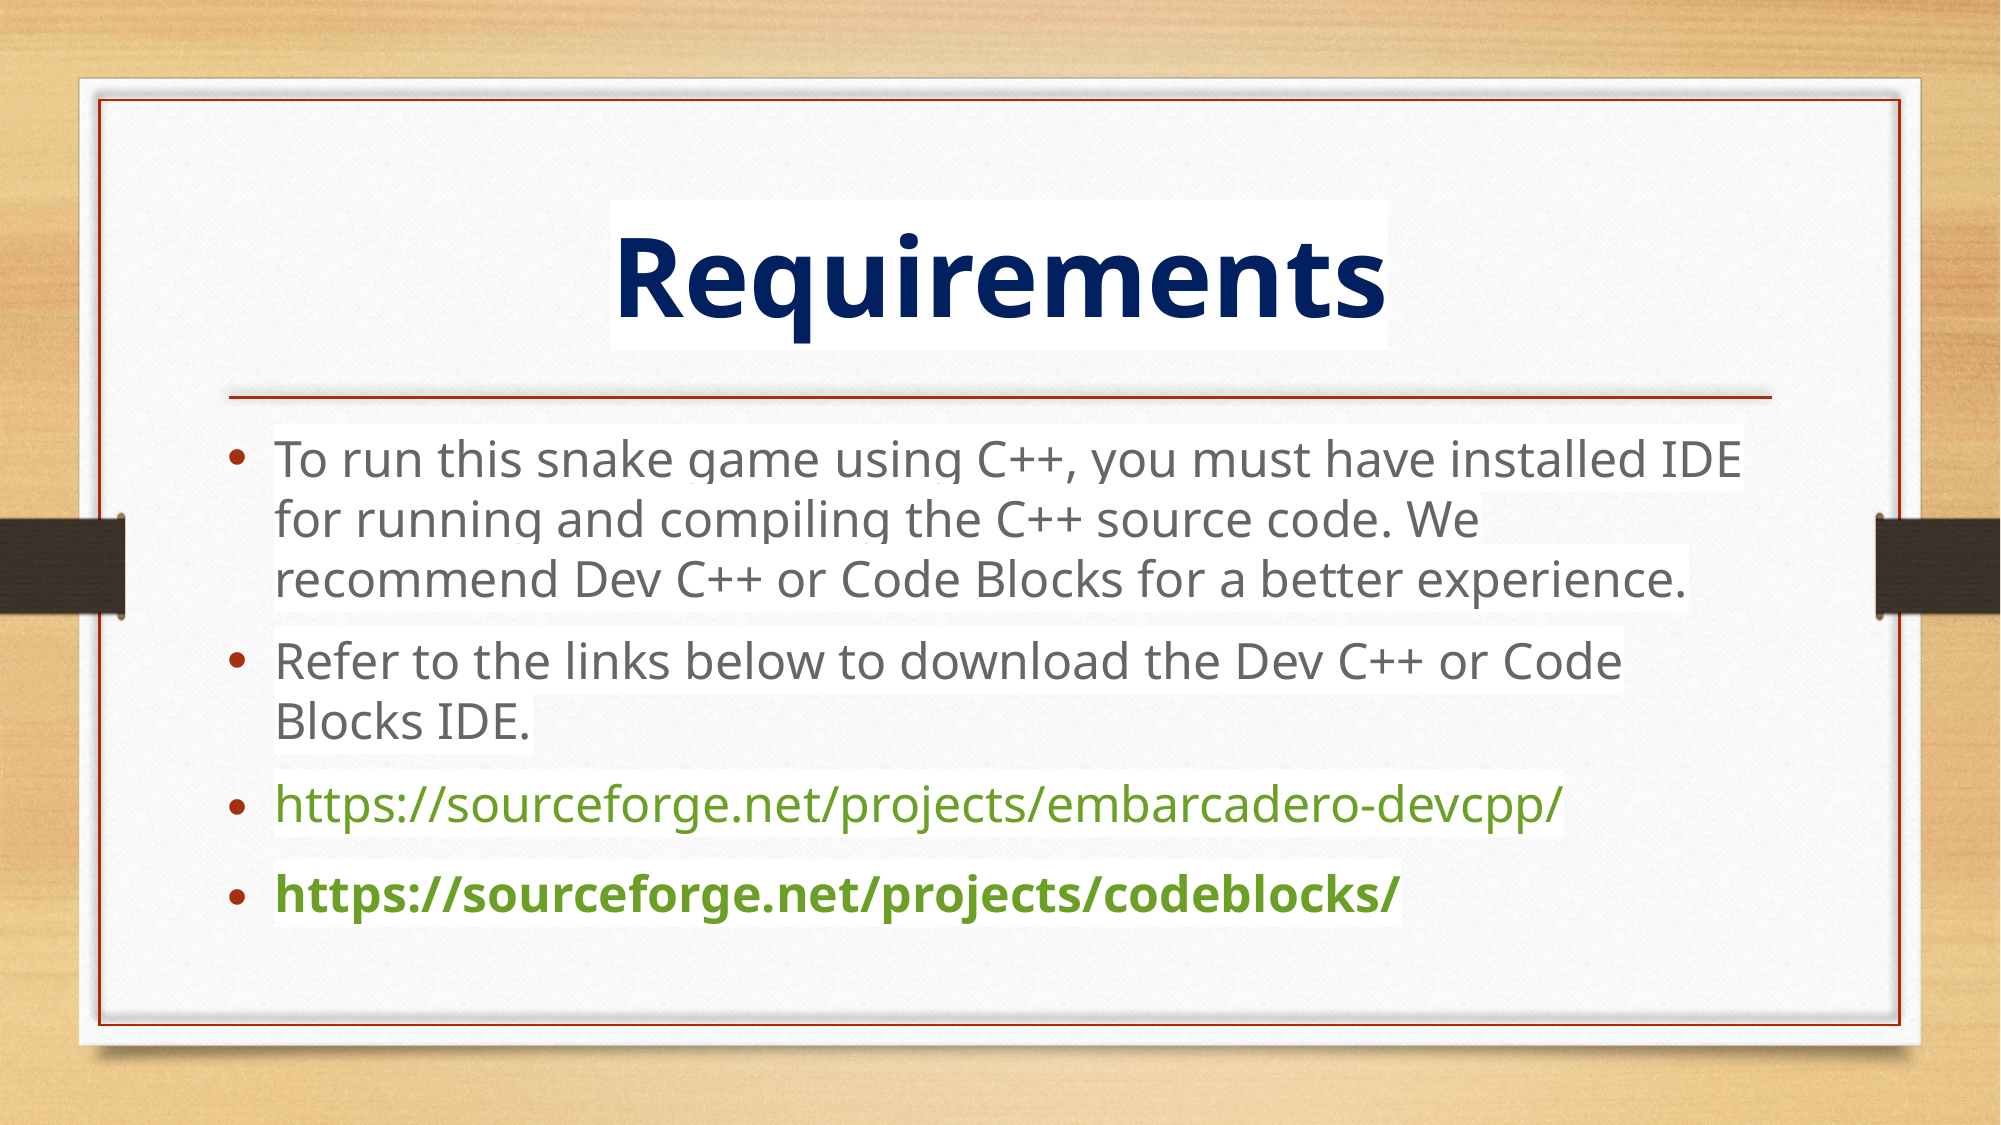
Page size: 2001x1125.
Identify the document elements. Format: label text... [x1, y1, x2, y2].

picture [0, 0, 2001, 1125]
title Requirements [212, 161, 1788, 419]
list To run this snake game using C++, you must have installed IDE for running and compiling the C++ source code. We recommend Dev C++ or Code Blocks for a better experience. Refer to the links below to download the Dev C++ or Code Blocks IDE. https://sourceforge.net/projects/embarcadero-devcpp/ https://sourceforge.net/projects/codeblocks/ [212, 419, 1788, 964]
